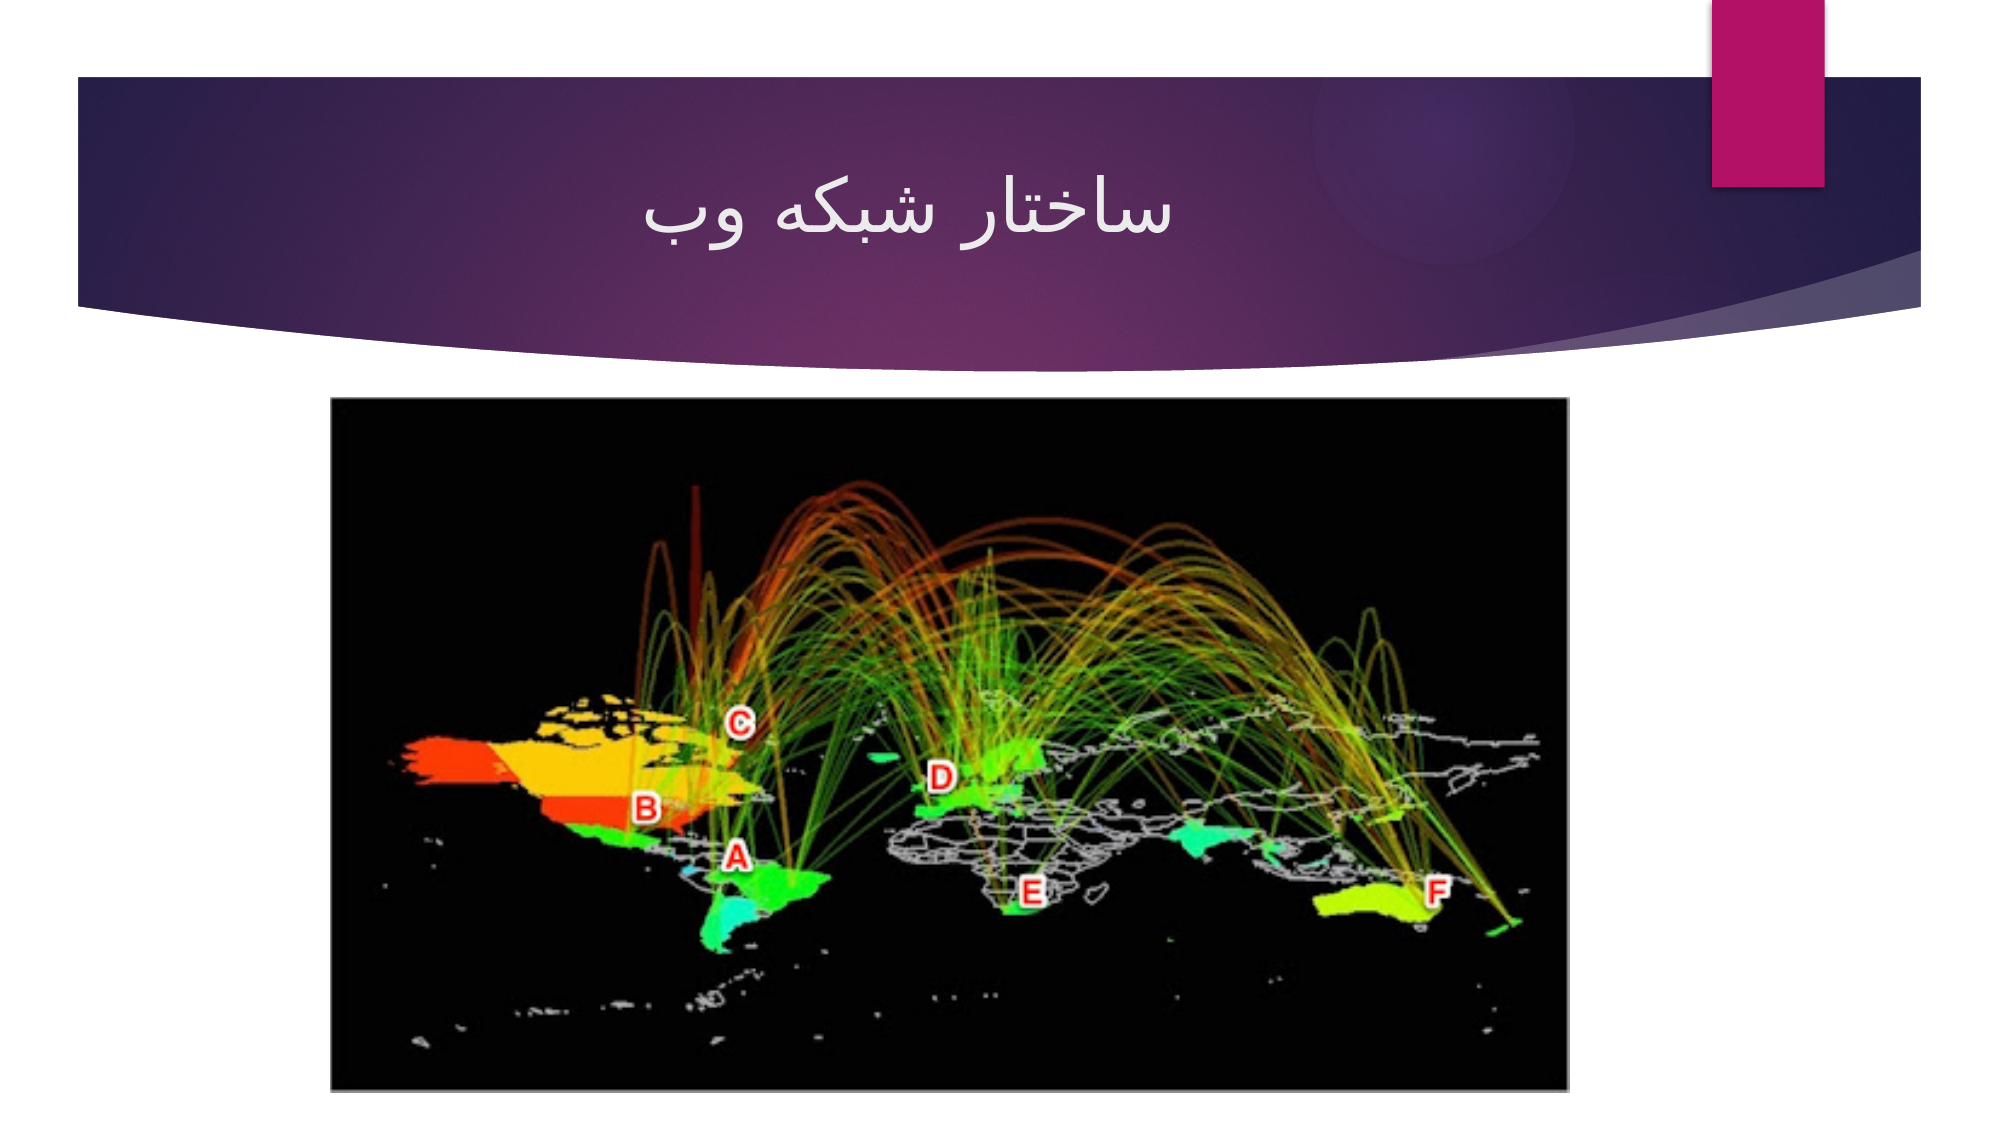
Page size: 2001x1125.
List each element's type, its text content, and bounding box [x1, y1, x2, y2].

title ساختار شبکه وب [190, 144, 1629, 261]
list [329, 396, 1571, 1093]
